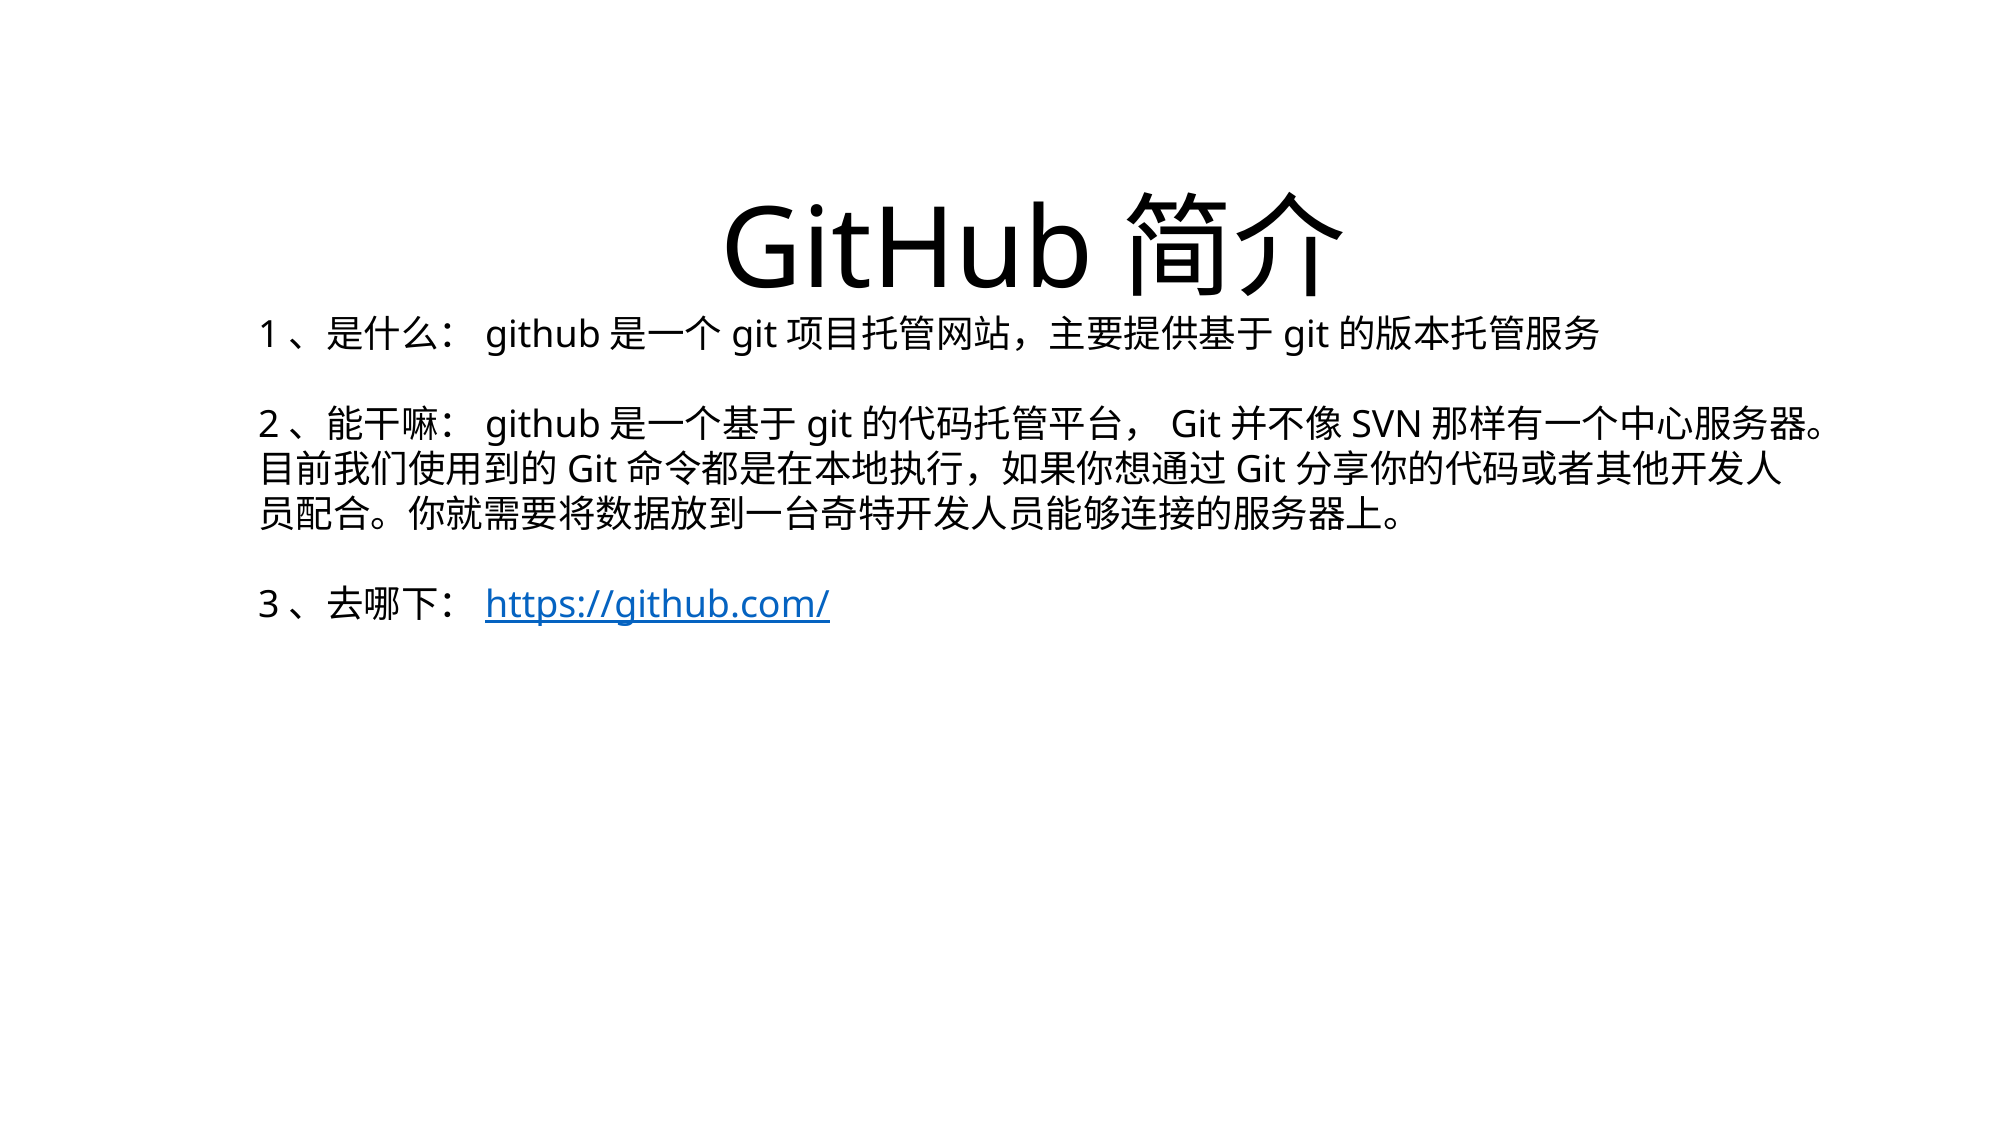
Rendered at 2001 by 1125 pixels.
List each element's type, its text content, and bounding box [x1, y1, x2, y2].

text_box GitHub简介 1、是什么：github是一个git项目托管网站，主要提供基于git的版本托管服务 2、能干嘛：github是一个基于git的代码托管平台，Git并不像SVN那样有一个中心服务器。目前我们使用到的Git命令都是在本地执行，如果你想通过Git分享你的代码或者其他开发人员配合。你就需要将数据放到一台奇特开发人员能够连接的服务器上。 3、去哪下：https://github.com/ [243, 167, 1824, 684]
